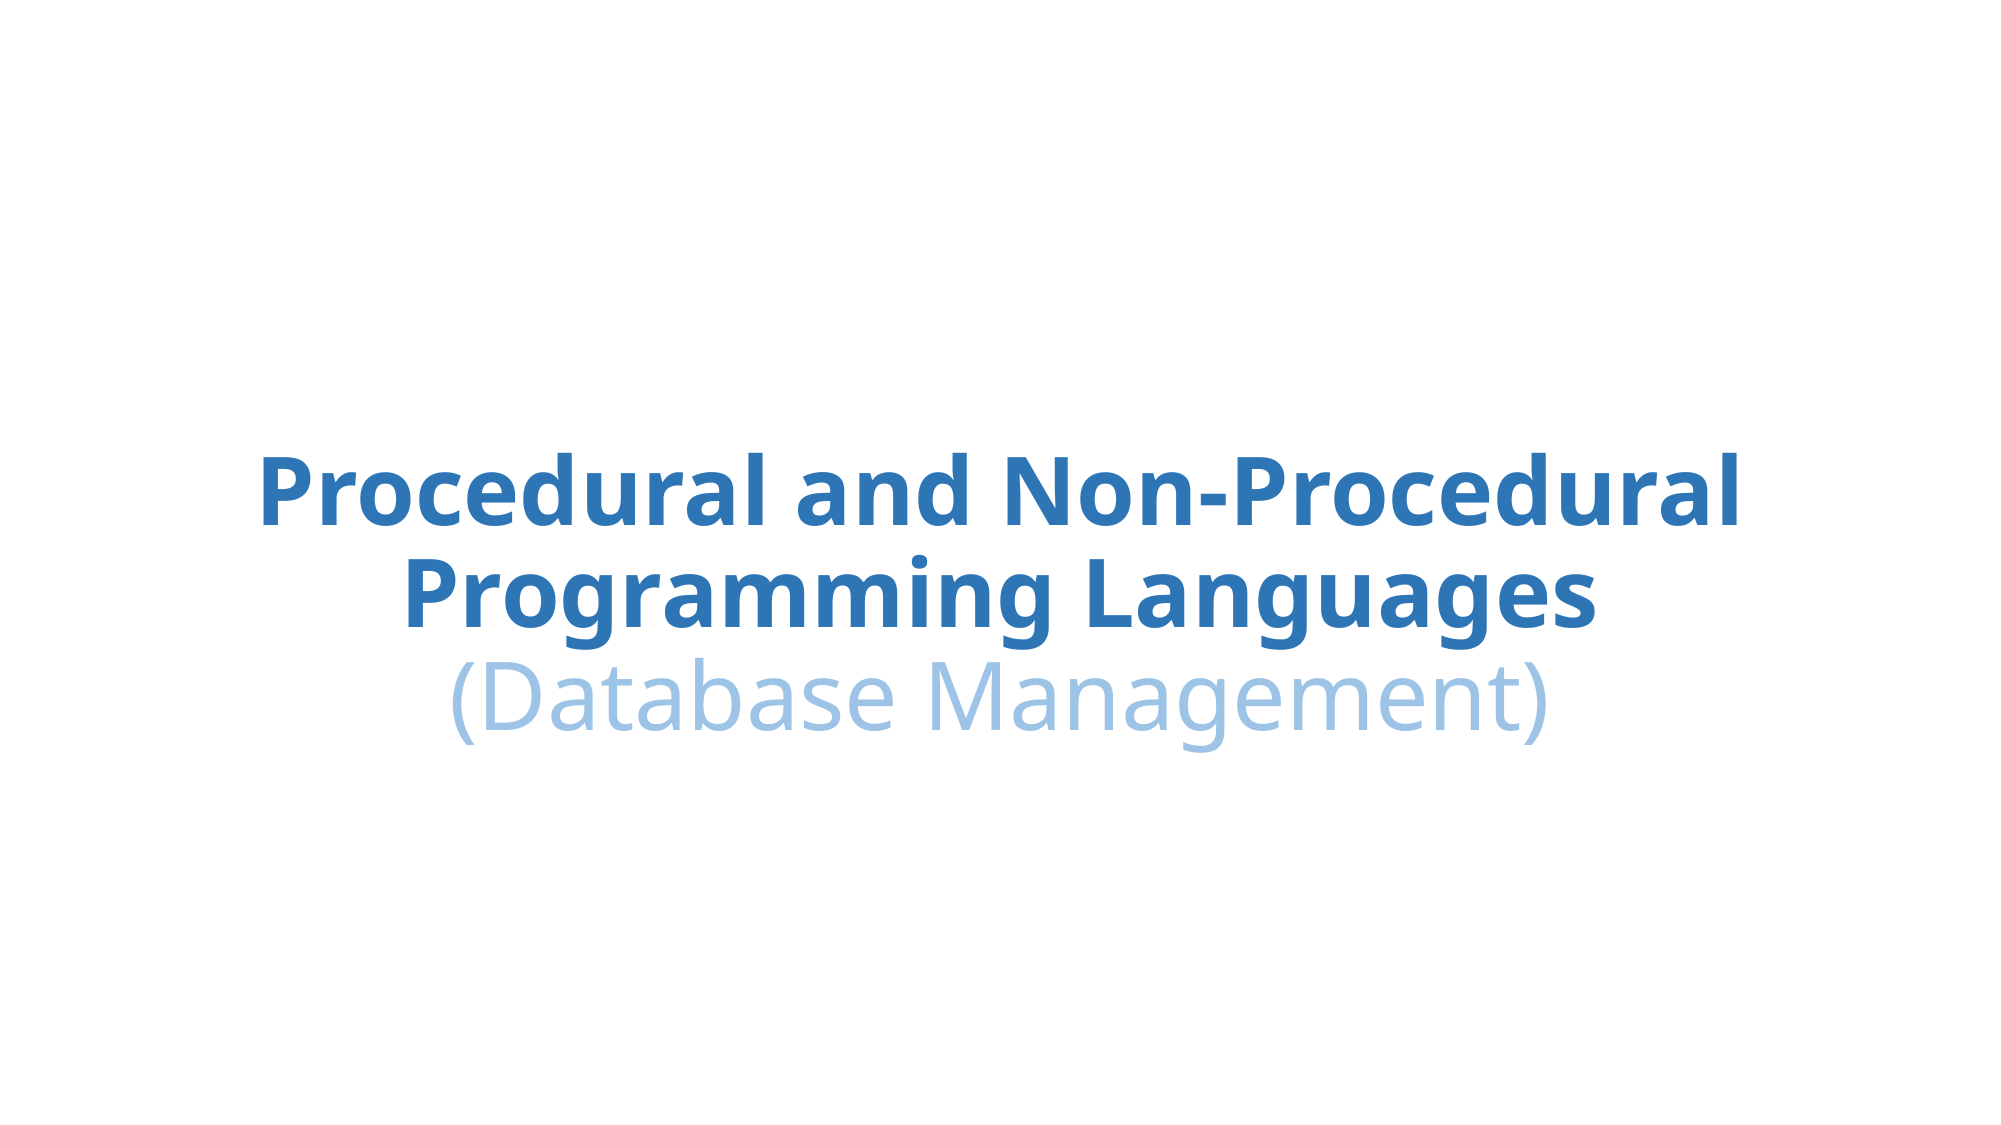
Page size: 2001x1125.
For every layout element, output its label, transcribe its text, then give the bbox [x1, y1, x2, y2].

title Procedural and Non-Procedural Programming Languages (Database Management) [211, 366, 1789, 759]
